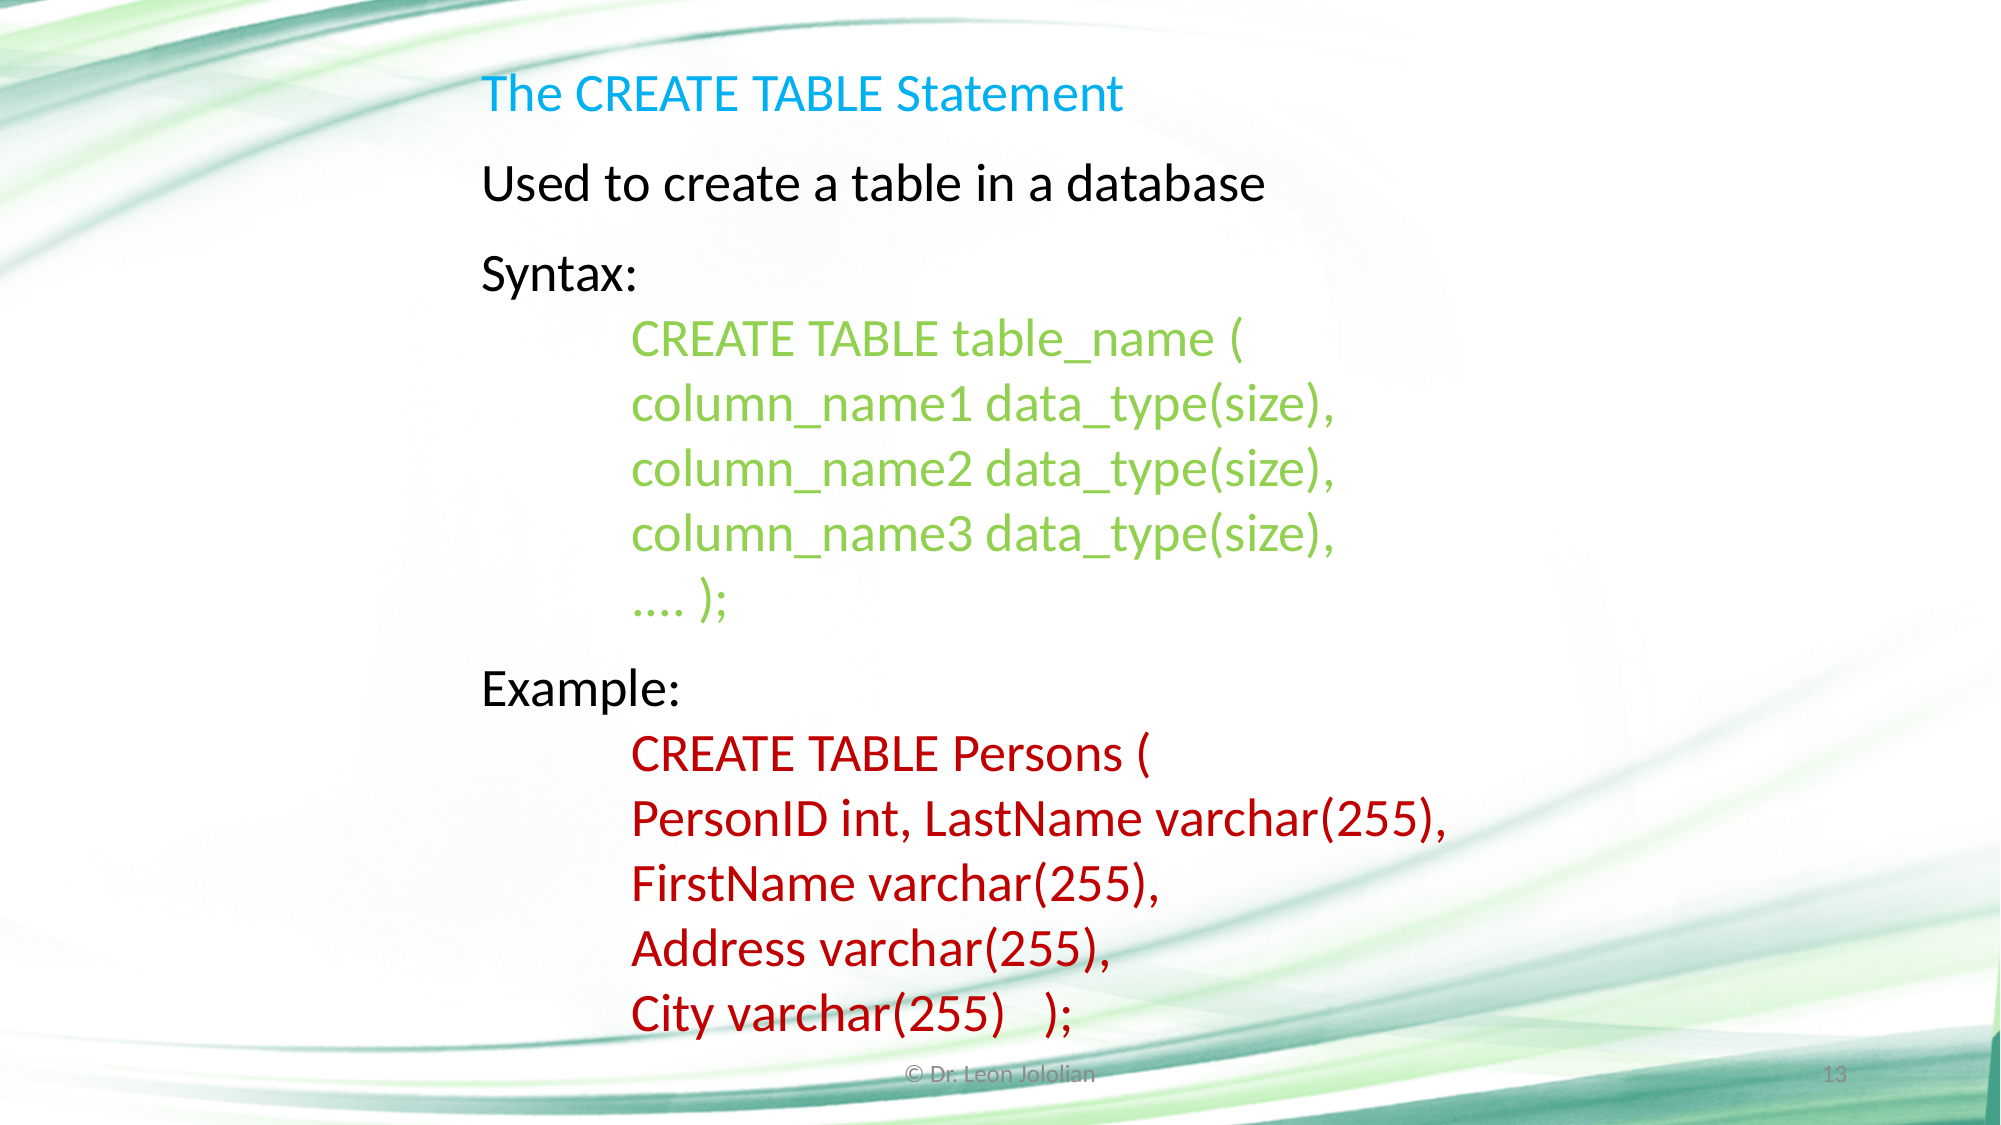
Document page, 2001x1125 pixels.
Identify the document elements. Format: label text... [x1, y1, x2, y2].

footer © Dr. Leon Jololian [662, 1050, 1338, 1103]
slide_number 13 [1412, 1042, 1863, 1103]
text_box The CREATE TABLE Statement Used to create a table in a database Syntax: CREATE TABLE table_name ( column_name1 data_type(size), column_name2 data_type(size), column_name3 data_type(size), .... ); Example: CREATE TABLE Persons ( PersonID int, LastName varchar(255), FirstName varchar(255), Address varchar(255), City varchar(255) ); [466, 50, 1465, 1050]
picture [0, 0, 2001, 1125]
